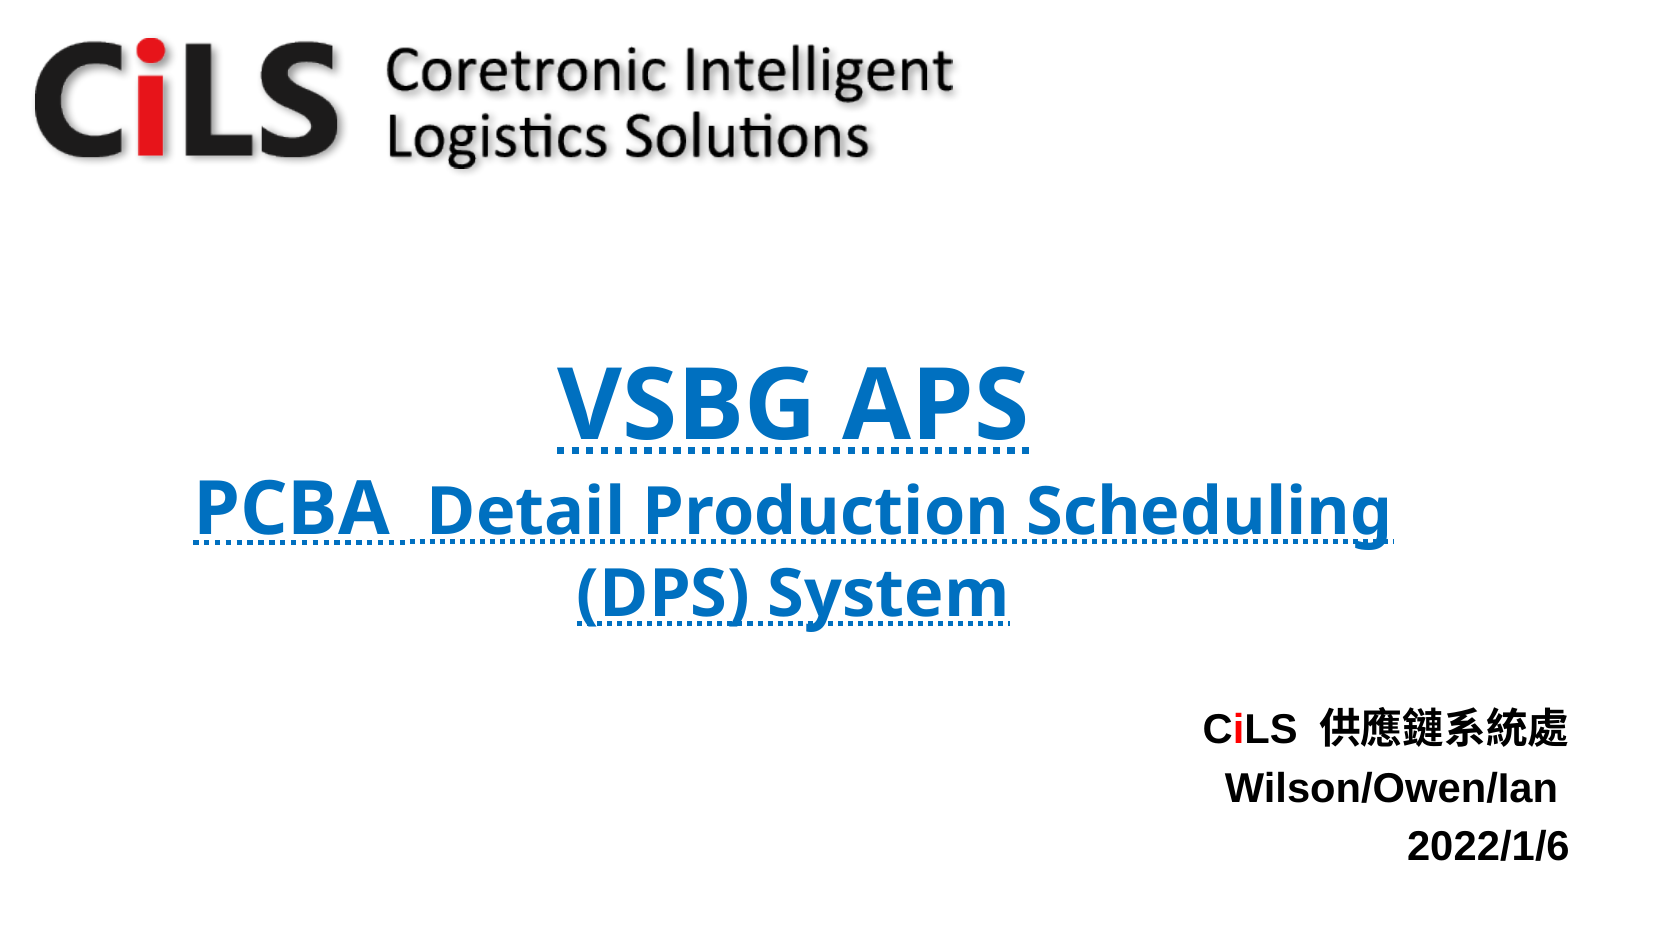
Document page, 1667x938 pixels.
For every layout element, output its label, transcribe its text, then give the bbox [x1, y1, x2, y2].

subtitle CiLS 供應鏈系統處 Wilson/Owen/Ian 2022/1/6 [959, 686, 1585, 801]
picture [35, 38, 953, 169]
title VSBG APS PCBA Detail Production Scheduling (DPS) System [169, 284, 1418, 685]
